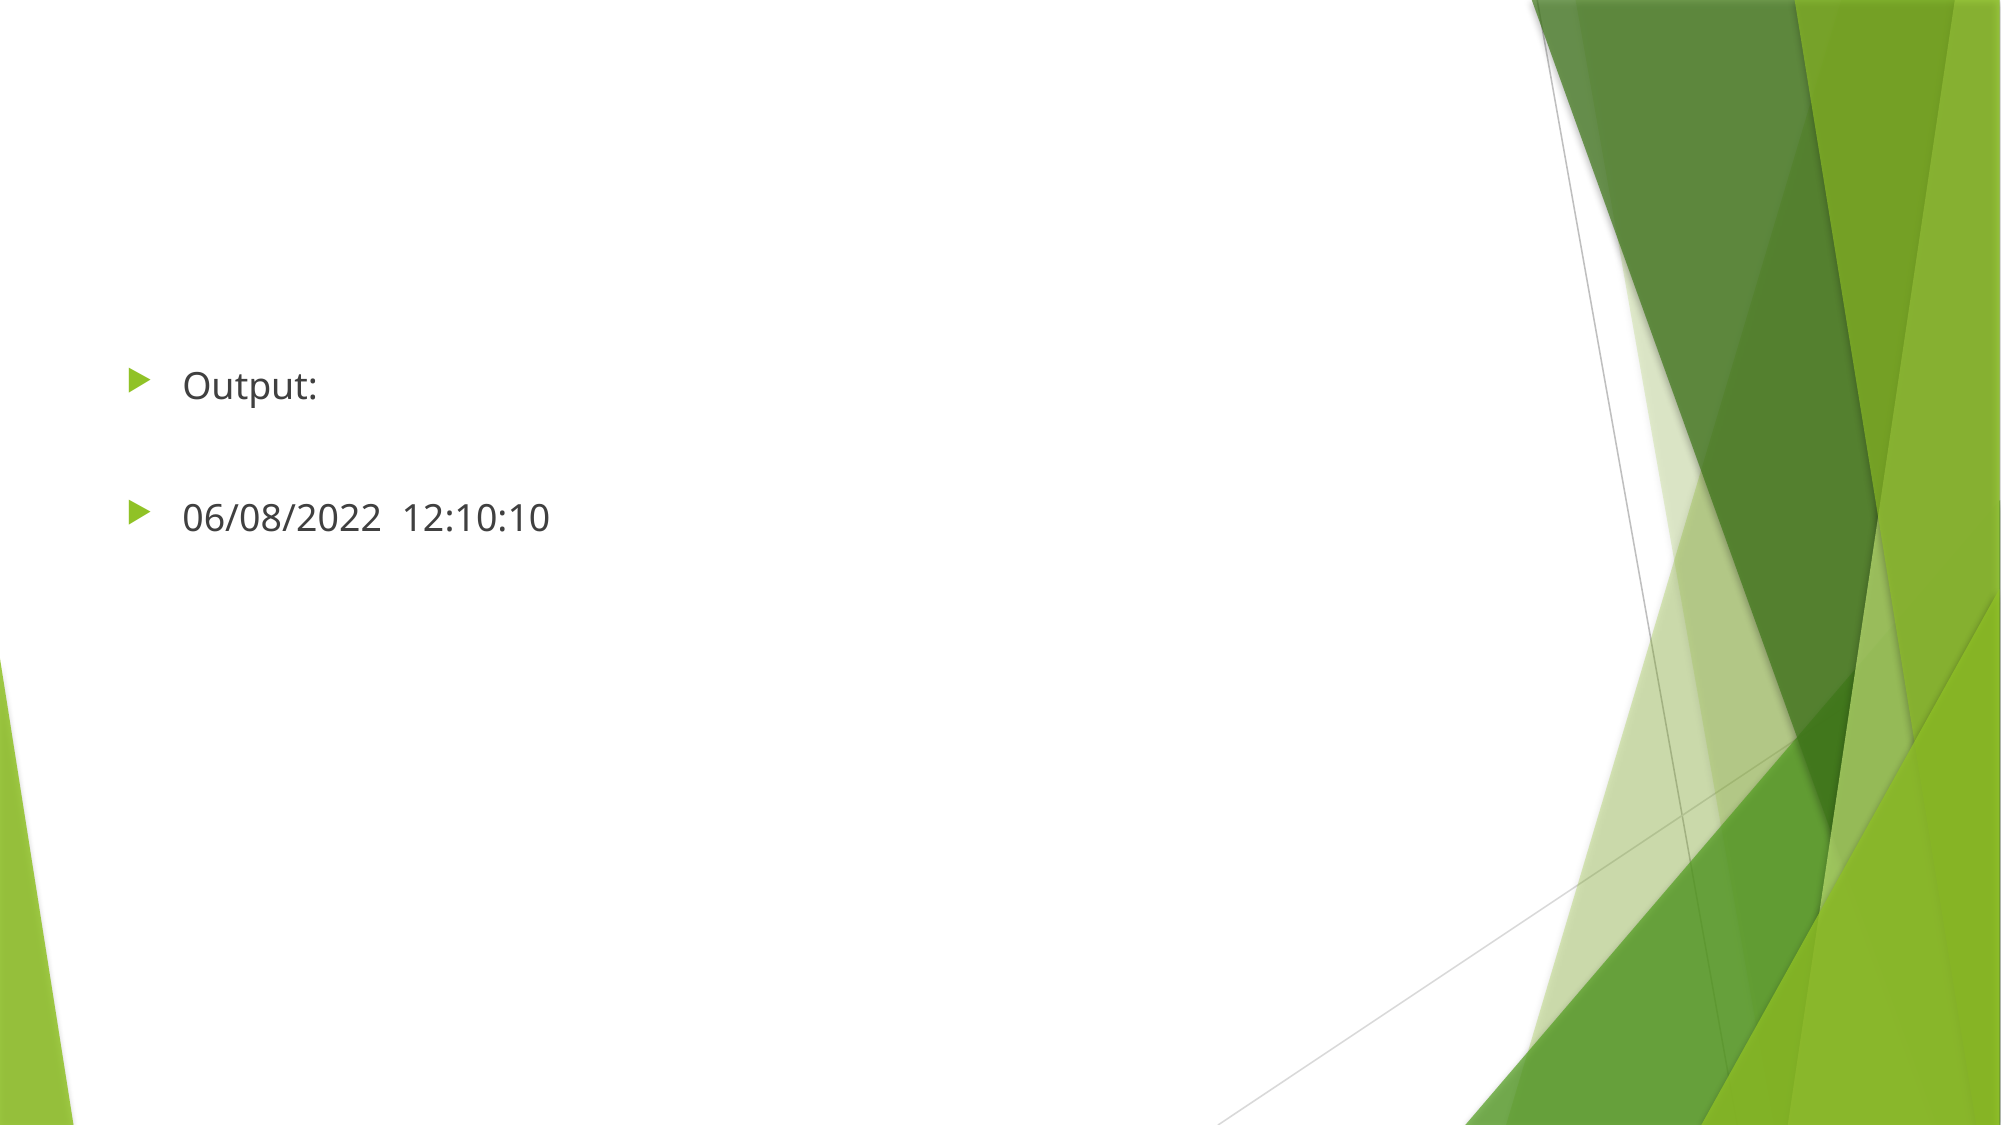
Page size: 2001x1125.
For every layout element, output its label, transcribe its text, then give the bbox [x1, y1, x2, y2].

list Output: 06/08/2022 12:10:10 [111, 354, 1522, 992]
